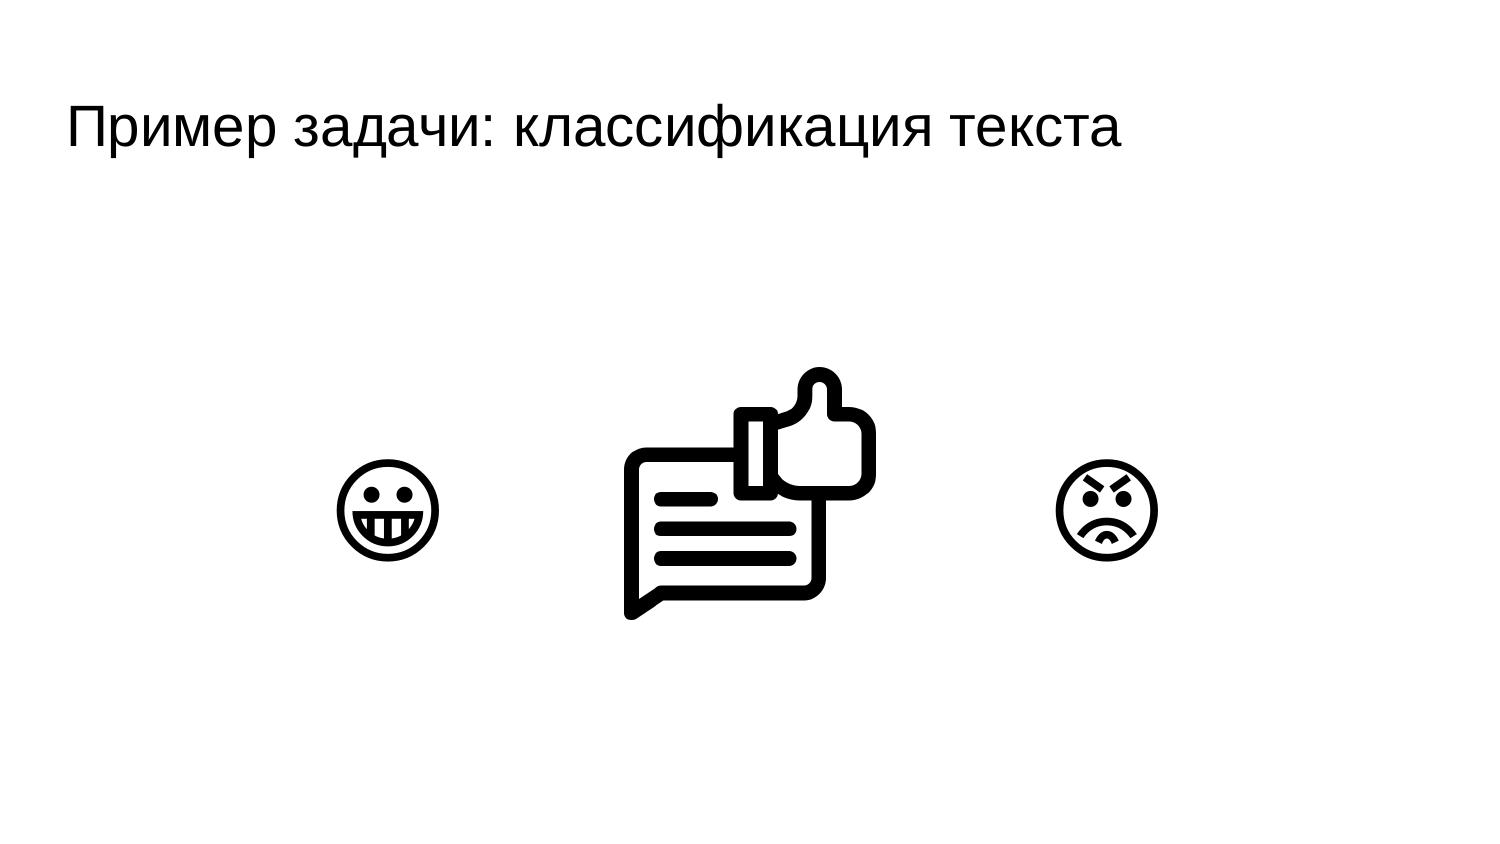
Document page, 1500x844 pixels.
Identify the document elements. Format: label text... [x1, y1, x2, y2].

text_box 😀 [312, 421, 469, 533]
picture [623, 367, 876, 620]
title Пример задачи: классификация текста [51, 72, 1449, 167]
text_box 😡 [1031, 421, 1188, 533]
